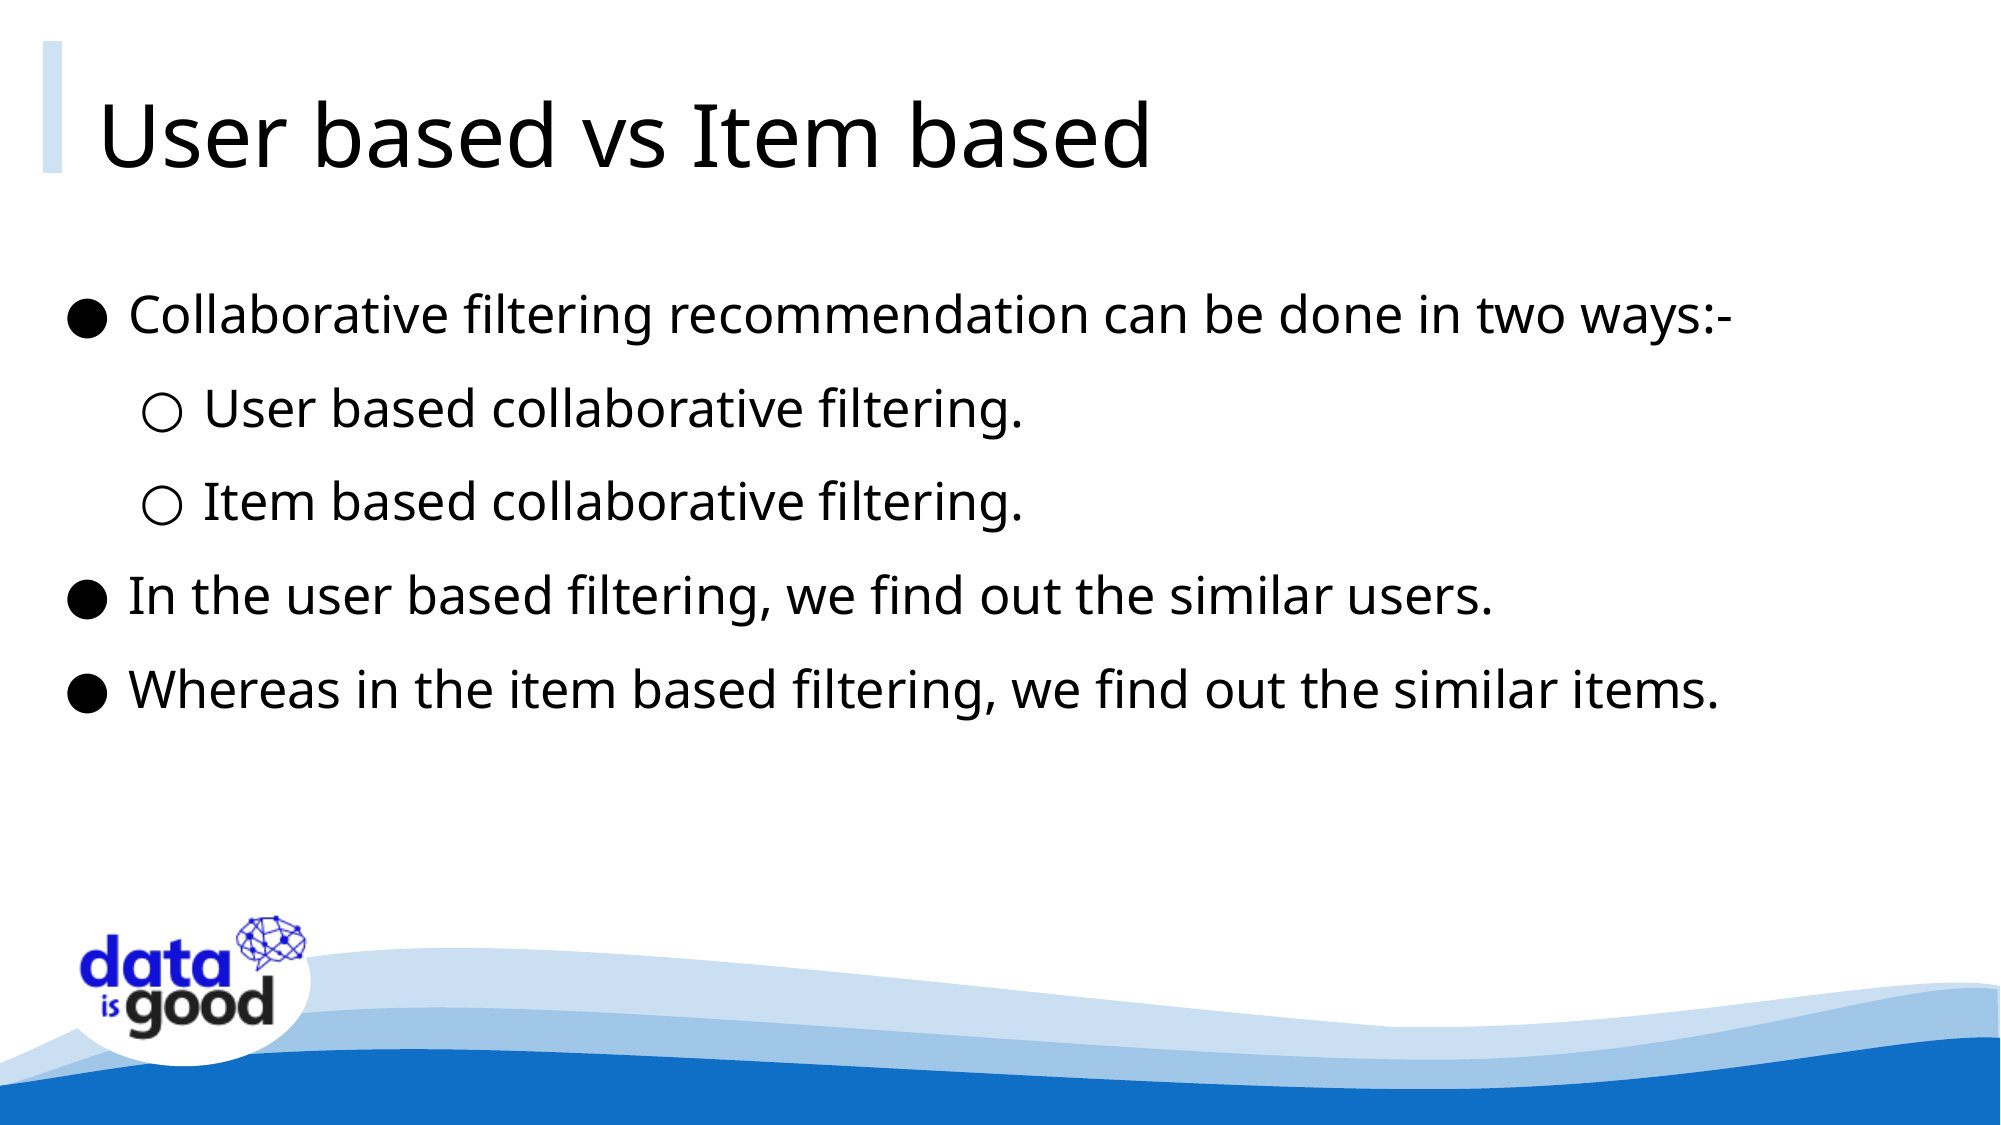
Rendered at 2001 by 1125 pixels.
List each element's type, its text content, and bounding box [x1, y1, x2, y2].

picture [78, 913, 307, 1072]
title User based vs Item based [82, 49, 2000, 160]
list Collaborative filtering recommendation can be done in two ways:- User based collaborative filtering. Item based collaborative filtering. In the user based filtering, we find out the similar users. Whereas in the item based filtering, we find out the similar items. [38, 234, 1801, 705]
